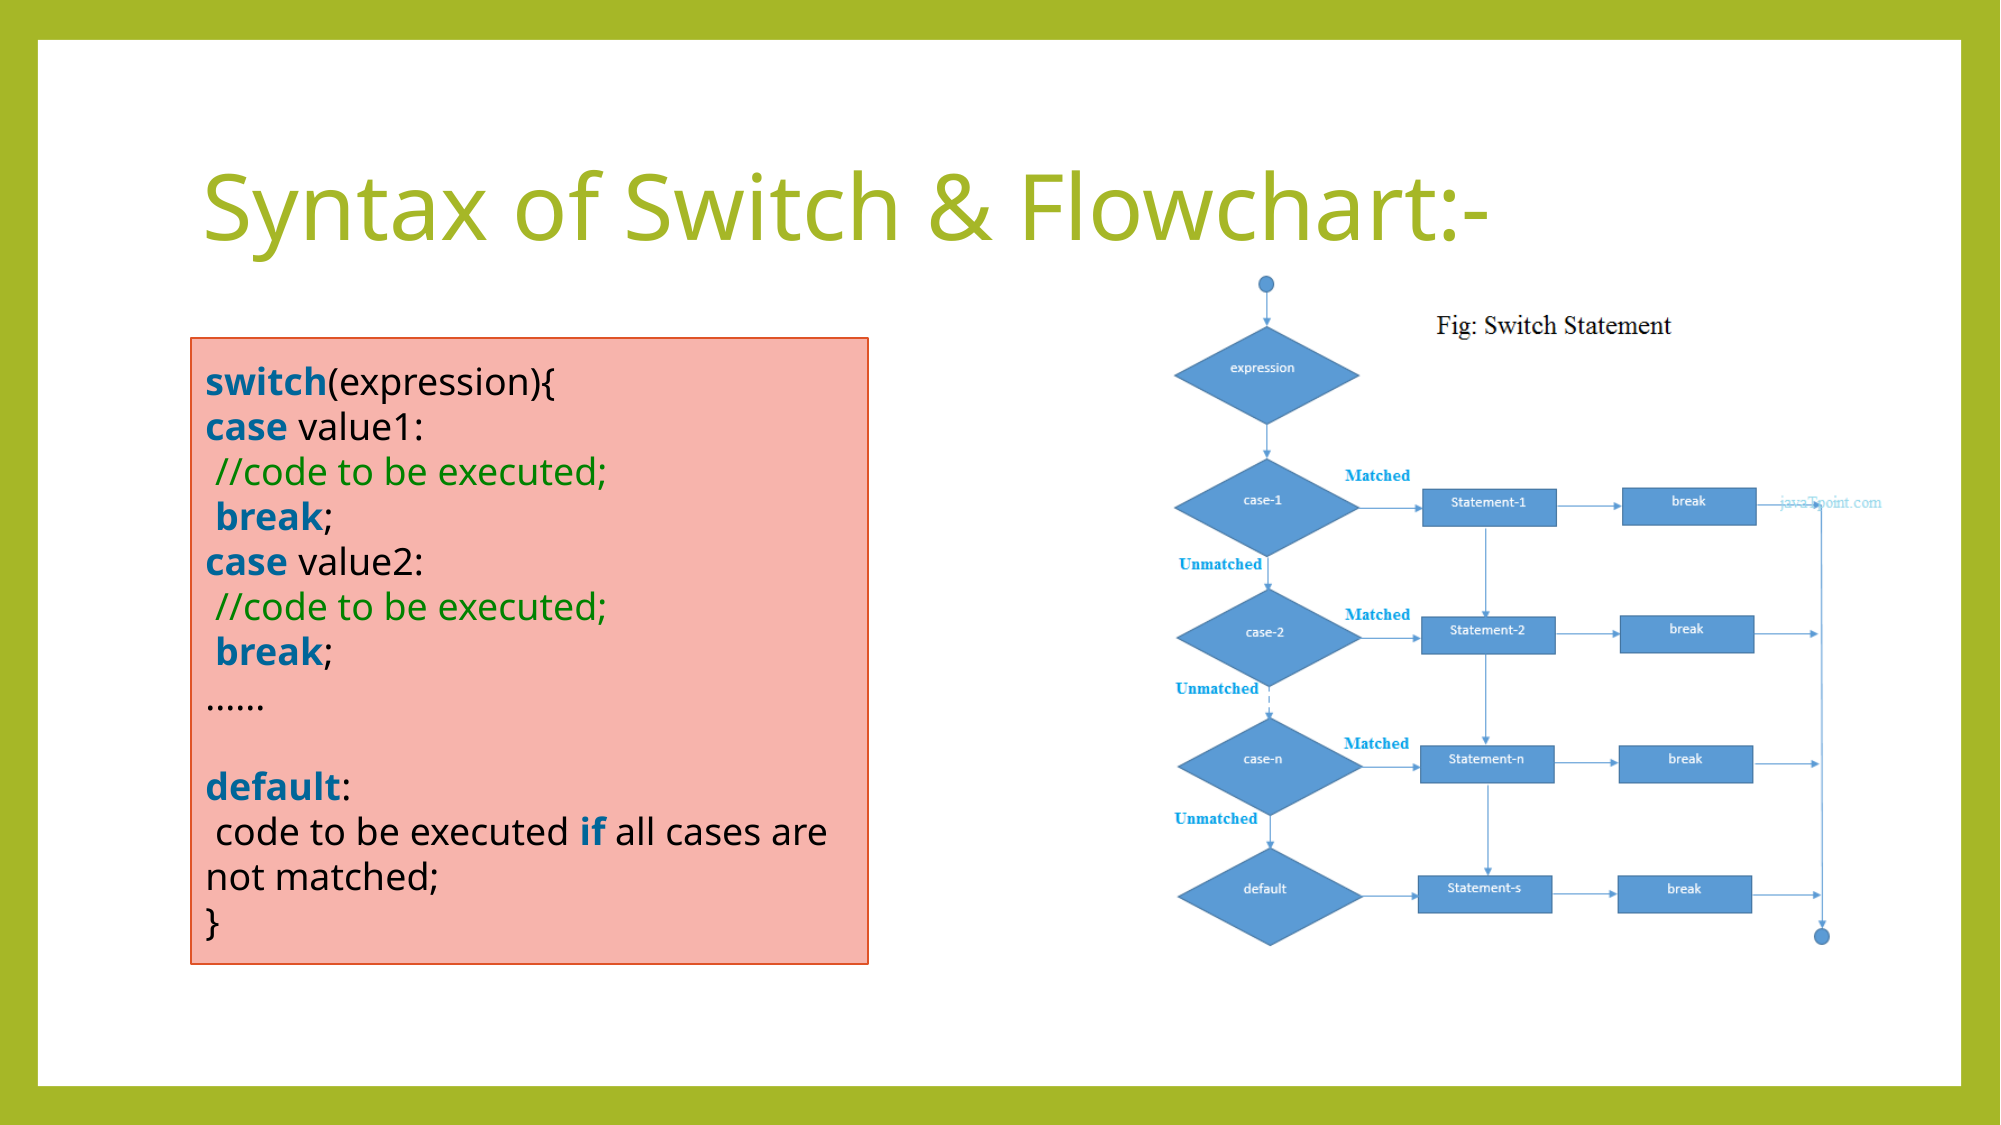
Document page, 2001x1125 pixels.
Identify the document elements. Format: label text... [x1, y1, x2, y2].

text_box switch(expression){ case value1: //code to be executed; break; case value2: //code to be executed; break; ...... default: code to be executed if all cases are not matched; } [190, 337, 869, 965]
title Syntax of Switch & Flowchart:- [187, 99, 1808, 323]
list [1161, 249, 1896, 965]
